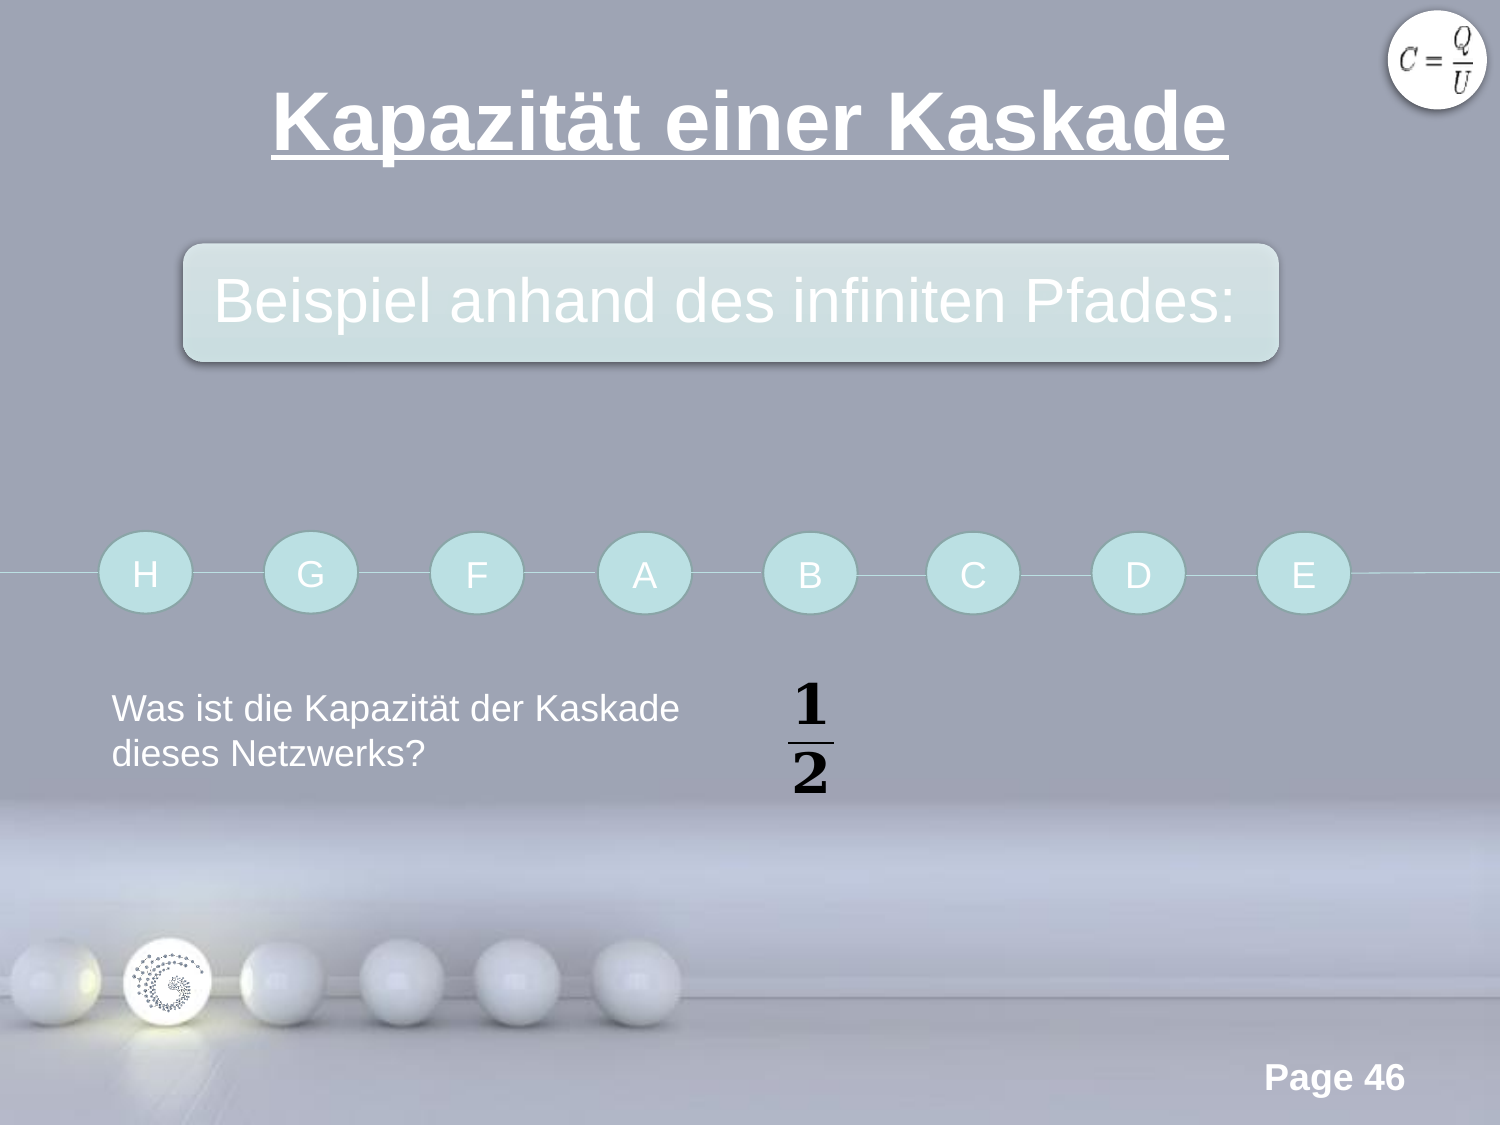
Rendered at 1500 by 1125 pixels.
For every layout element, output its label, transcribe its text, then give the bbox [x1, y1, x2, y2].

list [182, 231, 1279, 362]
text_box G [262, 529, 360, 615]
text_box [1387, 10, 1487, 110]
text_box Was ist die Kapazität der Kaskade dieses Netzwerks? [96, 676, 723, 782]
text_box D [1090, 530, 1187, 616]
text_box A [596, 530, 694, 616]
text_box E [1255, 530, 1353, 616]
title Kapazität einer Kaskade [103, 59, 1397, 278]
text_box H [97, 529, 194, 615]
text_box C [924, 530, 1022, 616]
picture [0, 0, 1500, 1125]
text_box F [428, 530, 526, 616]
text_box B [762, 530, 859, 616]
